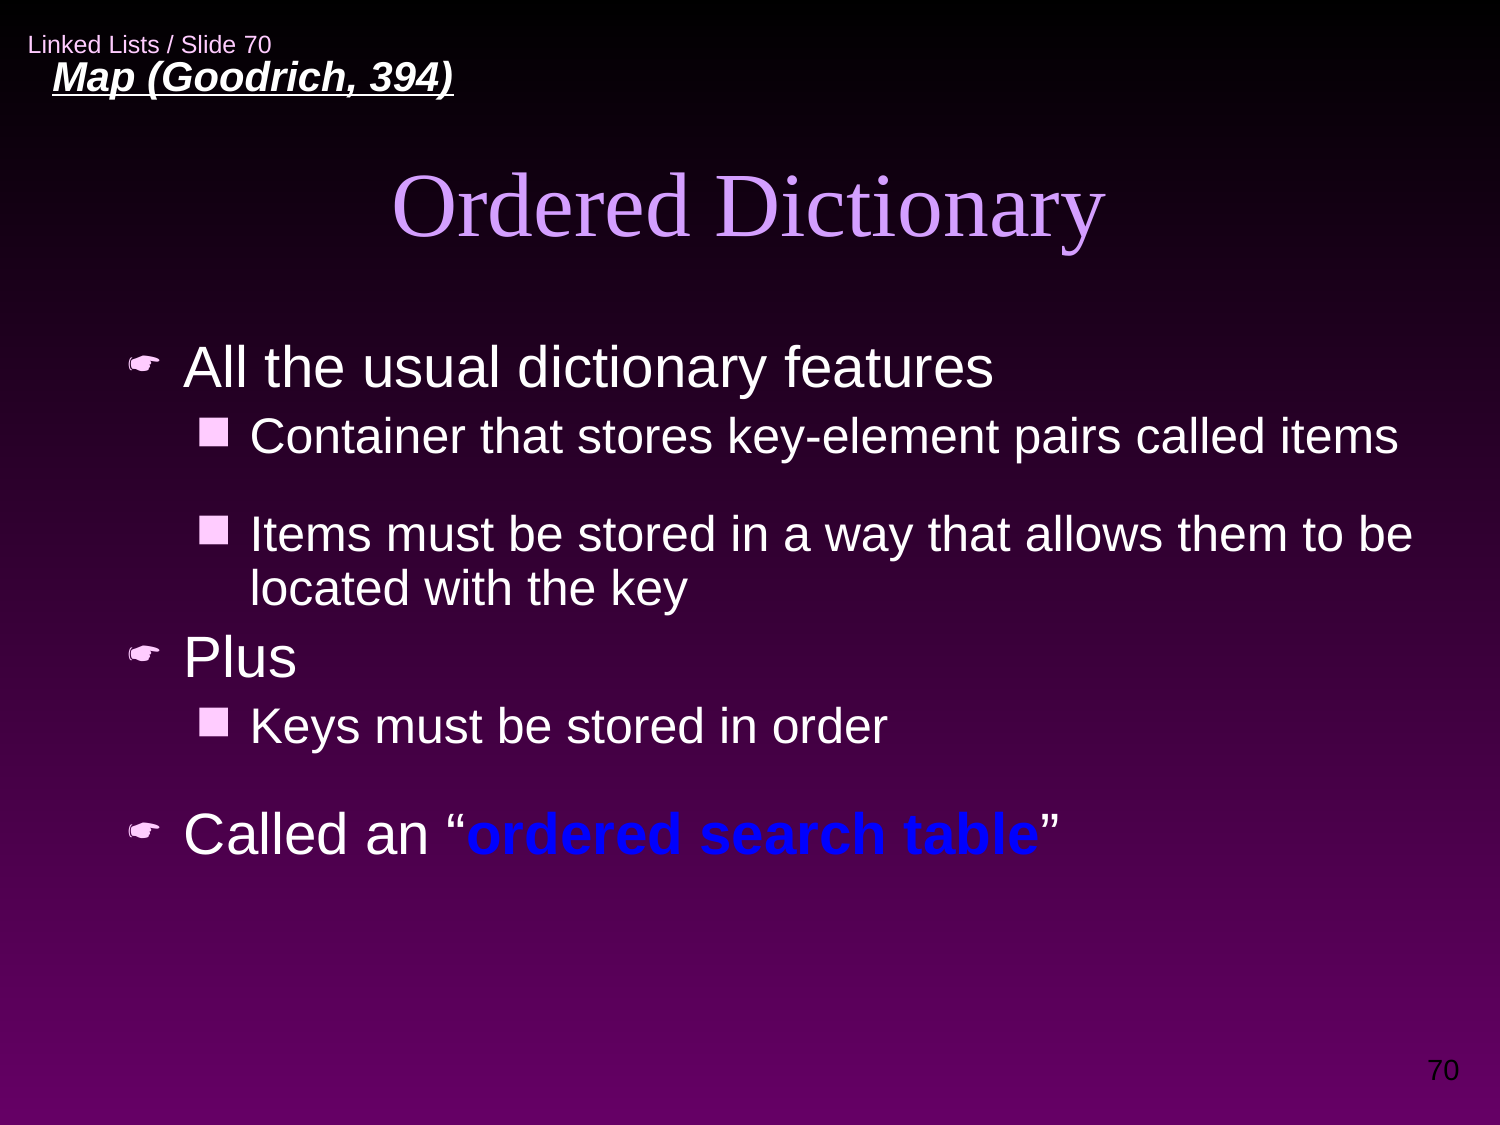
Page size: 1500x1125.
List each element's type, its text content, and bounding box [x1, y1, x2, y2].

text_box Map (Goodrich, 394)‏ [37, 37, 1050, 113]
list All the usual dictionary features Container that stores key-element pairs called items Items must be stored in a way that allows them to be located with the key Plus Keys must be stored in order Called an “ordered search table” [112, 329, 1443, 1071]
title Ordered Dictionary [34, 75, 1465, 263]
slide_number 70 [1275, 1025, 1475, 1113]
